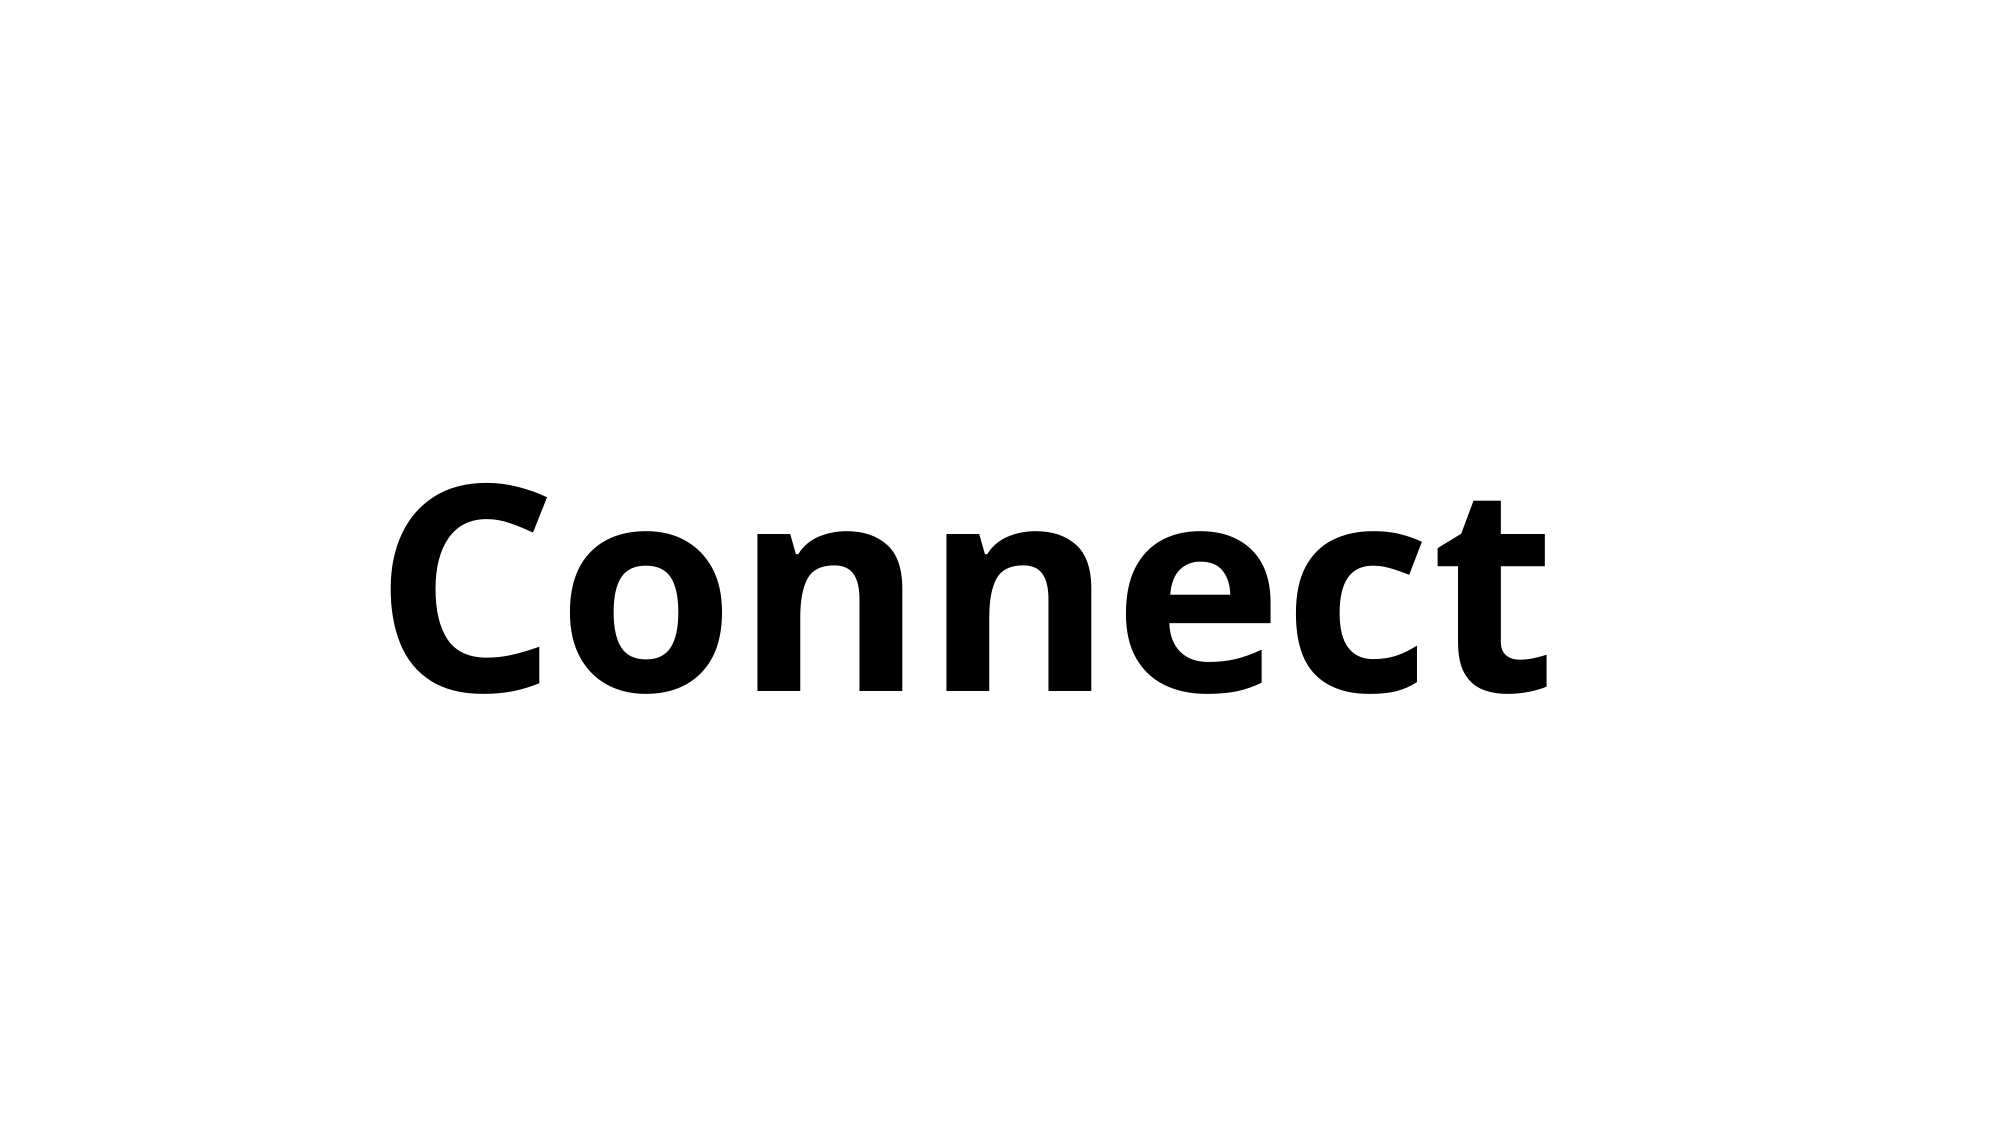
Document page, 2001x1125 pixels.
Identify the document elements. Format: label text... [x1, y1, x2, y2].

title Connect [73, 85, 1858, 762]
